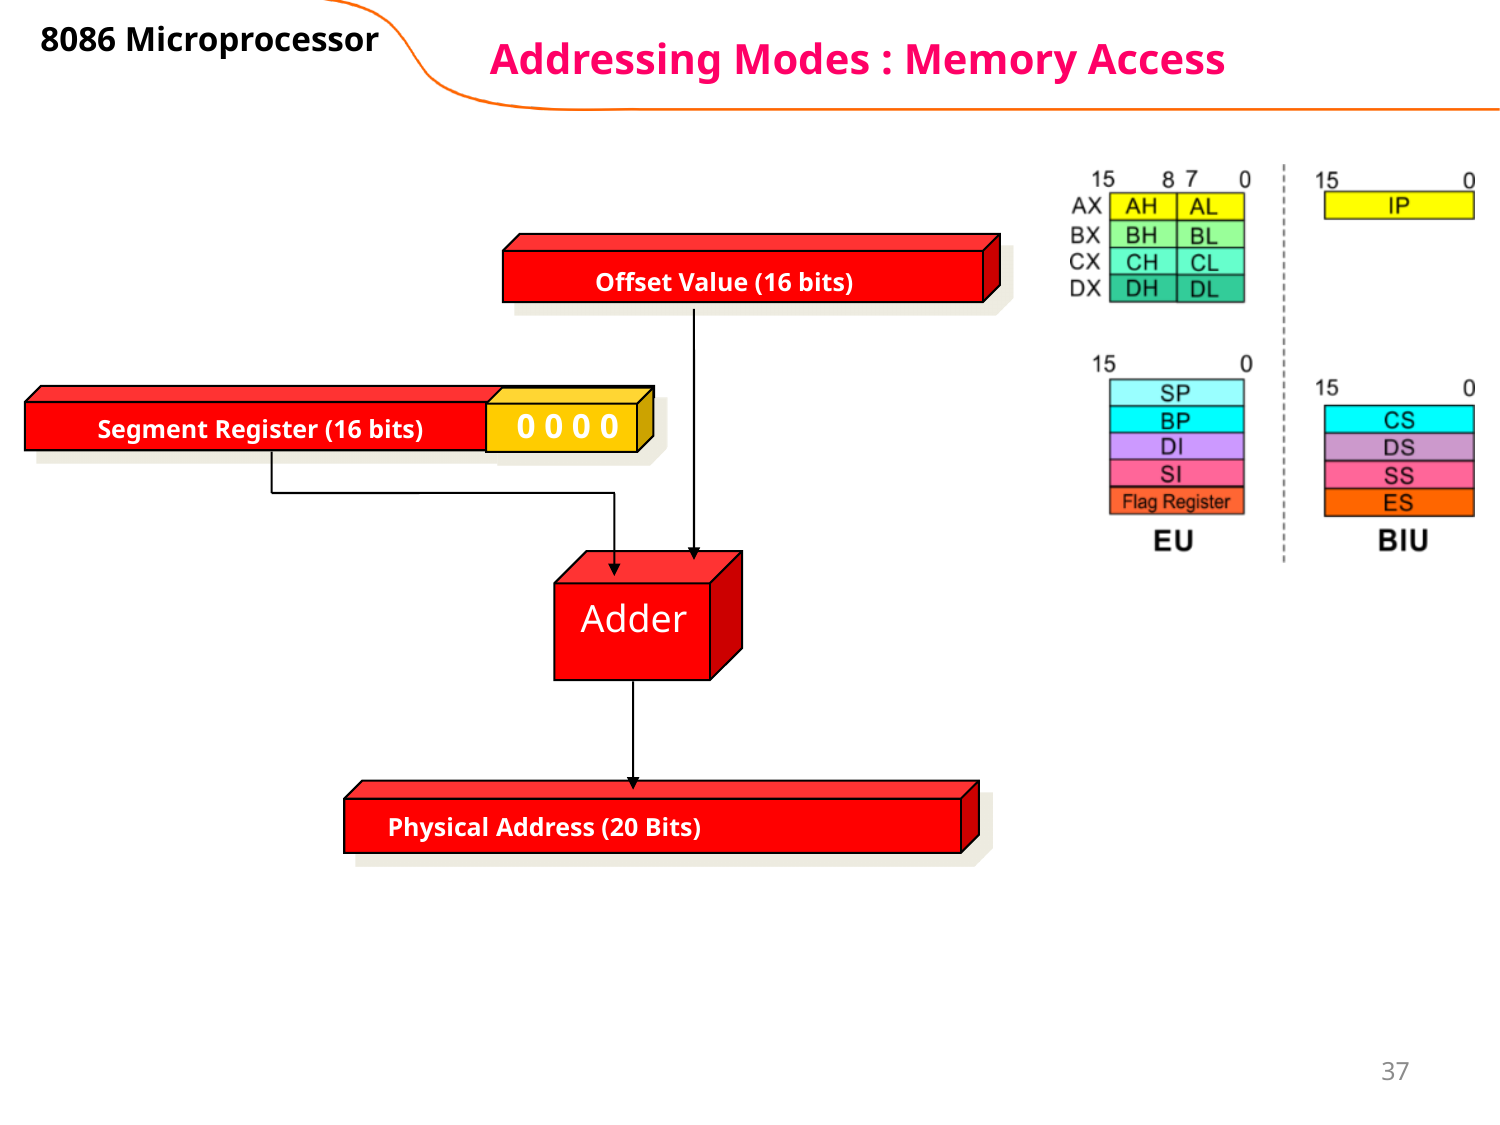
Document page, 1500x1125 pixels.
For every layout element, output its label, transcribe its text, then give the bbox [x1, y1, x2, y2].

text_box 8086 Microprocessor [10, 10, 411, 66]
picture [308, 0, 1500, 111]
picture [1070, 164, 1476, 563]
title Addressing Modes : Memory Access [474, 18, 1463, 99]
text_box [343, 780, 980, 854]
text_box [502, 233, 1001, 561]
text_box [552, 568, 743, 790]
slide_number 37 [1074, 1042, 1425, 1103]
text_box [24, 385, 655, 577]
